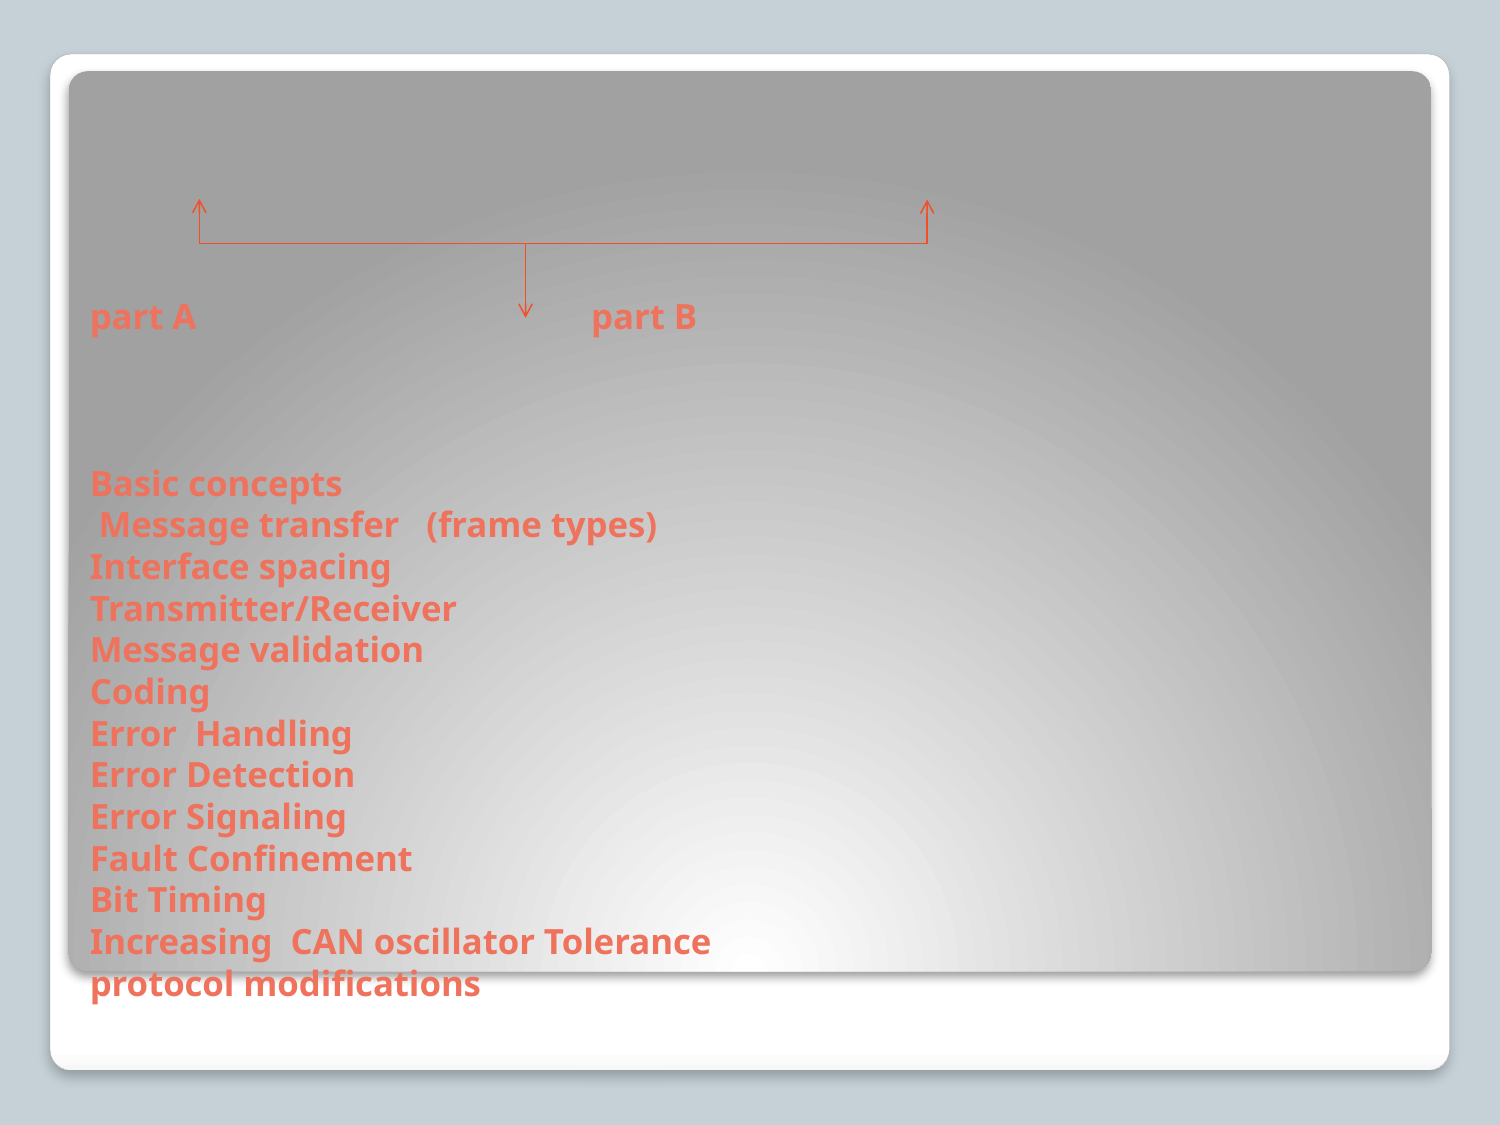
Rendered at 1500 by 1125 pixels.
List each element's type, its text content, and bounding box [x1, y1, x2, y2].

title part A part B Basic concepts Message transfer (frame types) Interface spacing Transmitter/Receiver Message validation Coding Error Handling Error Detection Error Signaling Fault Confinement Bit Timing Increasing CAN oscillator Tolerance protocol modifications [75, 45, 1425, 1094]
